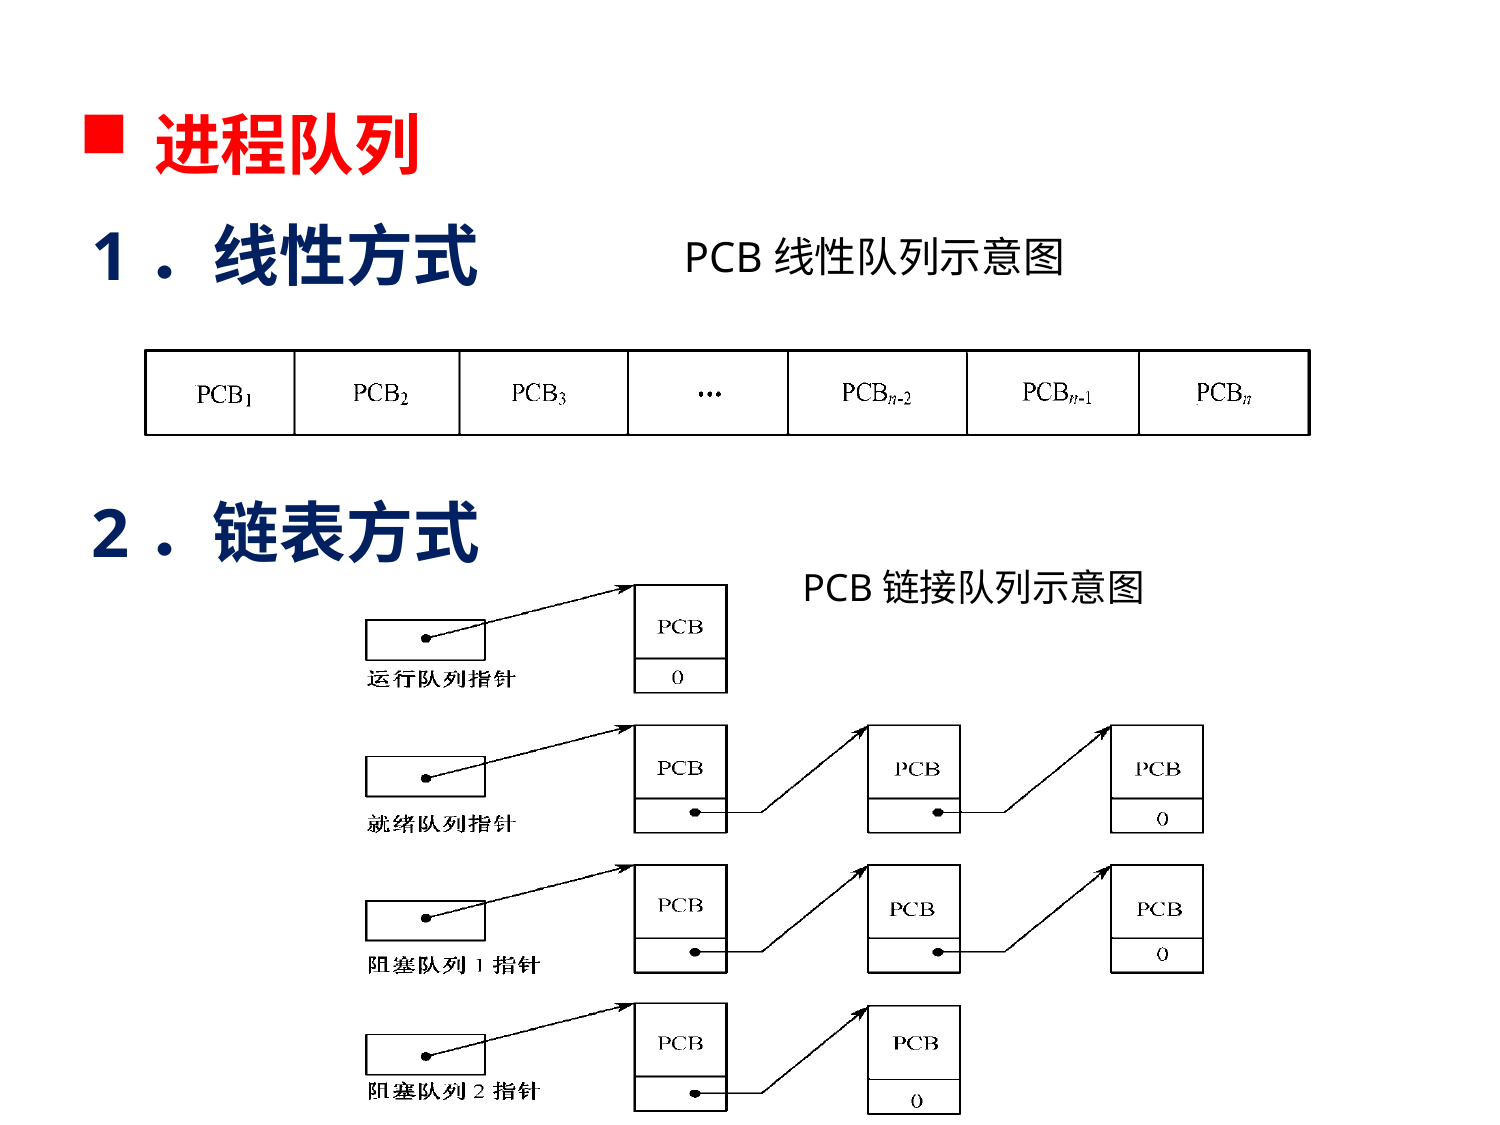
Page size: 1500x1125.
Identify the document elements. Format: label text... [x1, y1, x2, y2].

text_box PCB链接队列示意图 [690, 556, 1256, 617]
picture [348, 571, 1223, 1125]
title 进程队列 [64, 78, 1415, 208]
text_box PCB线性队列示意图 [442, 223, 1305, 289]
list 1．线性方式 [76, 206, 1427, 325]
picture [125, 327, 1330, 453]
text_box 2．链表方式 [76, 483, 1136, 566]
